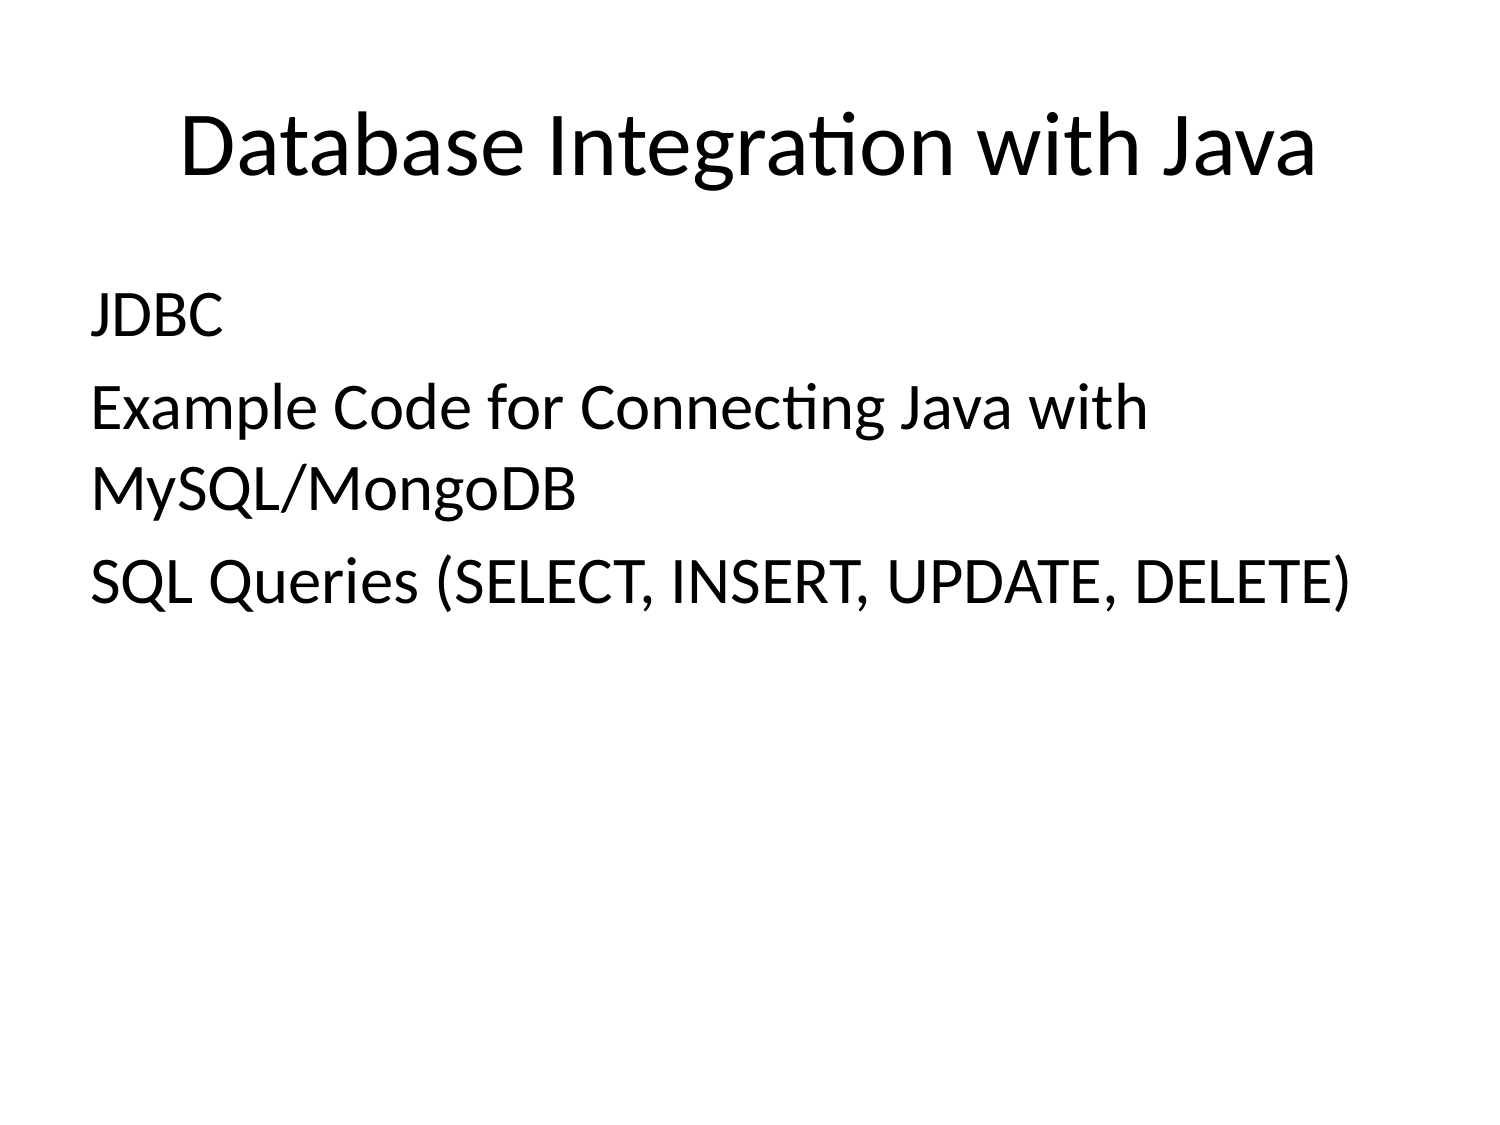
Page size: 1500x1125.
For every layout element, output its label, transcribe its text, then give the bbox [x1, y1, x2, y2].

list JDBC Example Code for Connecting Java with MySQL/MongoDB SQL Queries (SELECT, INSERT, UPDATE, DELETE) [75, 262, 1425, 1005]
title Database Integration with Java [75, 45, 1425, 233]
